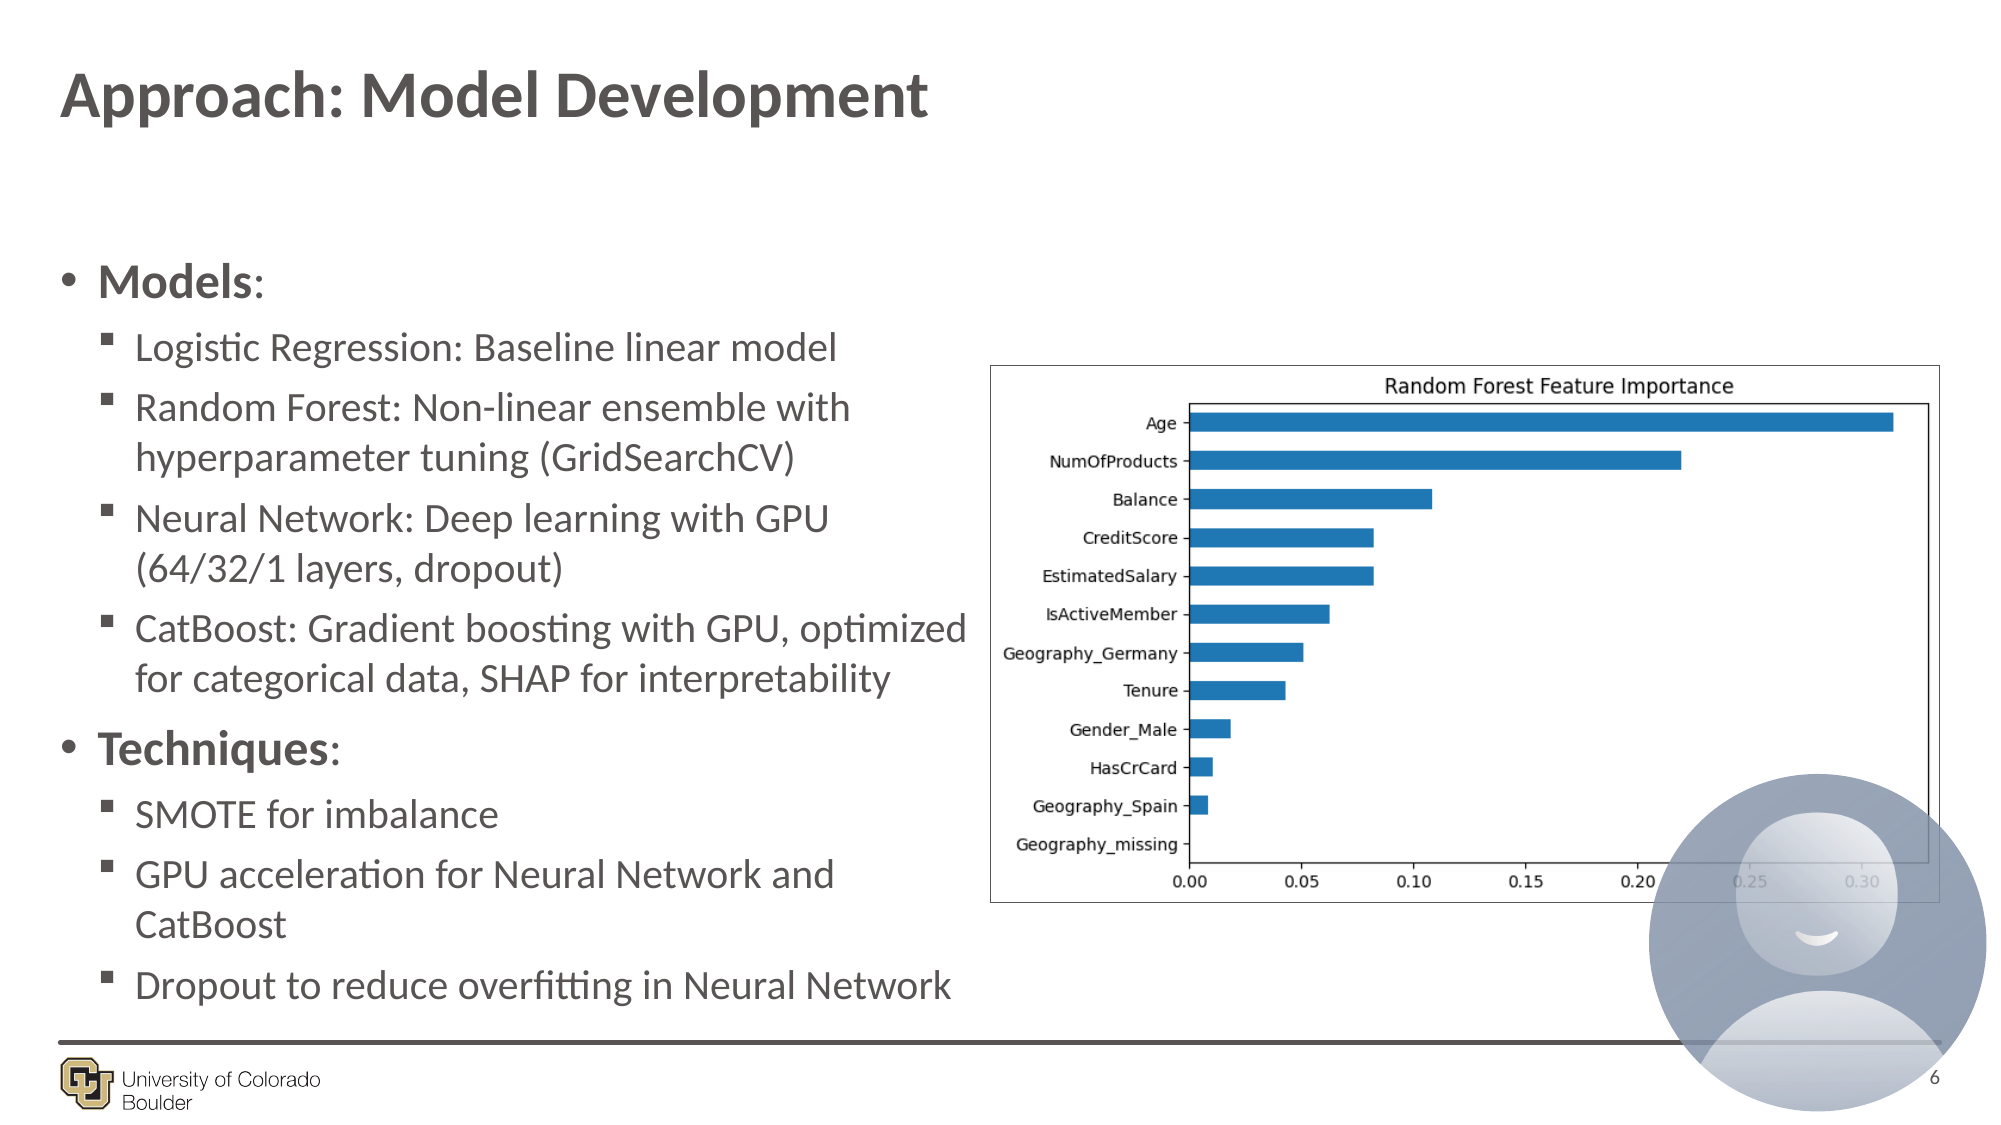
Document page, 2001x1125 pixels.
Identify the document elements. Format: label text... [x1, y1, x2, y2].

title Approach: Model Development [60, 59, 1940, 209]
list Models: Logistic Regression: Baseline linear model Random Forest: Non-linear ensemble with hyperparameter tuning (GridSearchCV) Neural Network: Deep learning with GPU (64/32/1 layers, dropout) CatBoost: Gradient boosting with GPU, optimized for categorical data, SHAP for interpretability Techniques: SMOTE for imbalance GPU acceleration for Neural Network and CatBoost Dropout to reduce overfitting in Neural Network [60, 254, 988, 1014]
picture [60, 1057, 320, 1110]
picture [990, 365, 1987, 1112]
